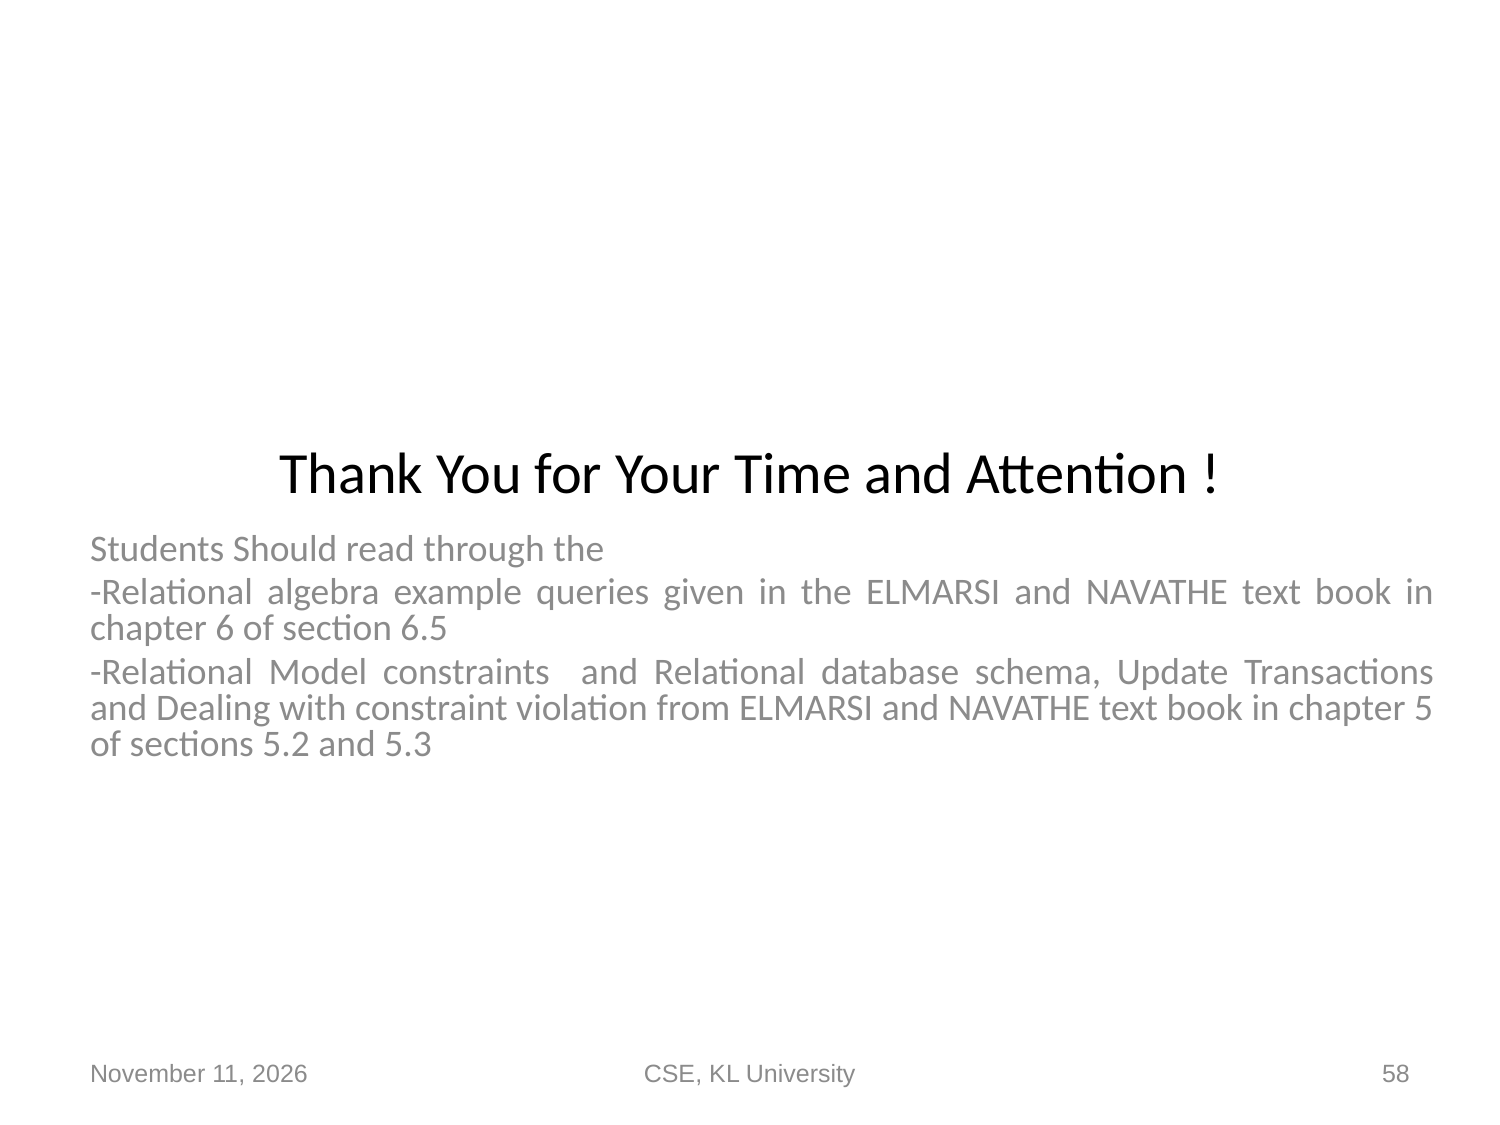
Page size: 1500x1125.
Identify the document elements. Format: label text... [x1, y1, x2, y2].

footer CSE, KL University [512, 1042, 988, 1103]
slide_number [75, 1042, 425, 1103]
slide_number 58 [1074, 1042, 1425, 1103]
subtitle Students Should read through the -Relational algebra example queries given in the ELMARSI and NAVATHE text book in chapter 6 of section 6.5 -Relational Model constraints and Relational database schema, Update Transactions and Dealing with constraint violation from ELMARSI and NAVATHE text book in chapter 5 of sections 5.2 and 5.3 [75, 525, 1450, 788]
title Thank You for Your Time and Attention ! [112, 349, 1388, 525]
